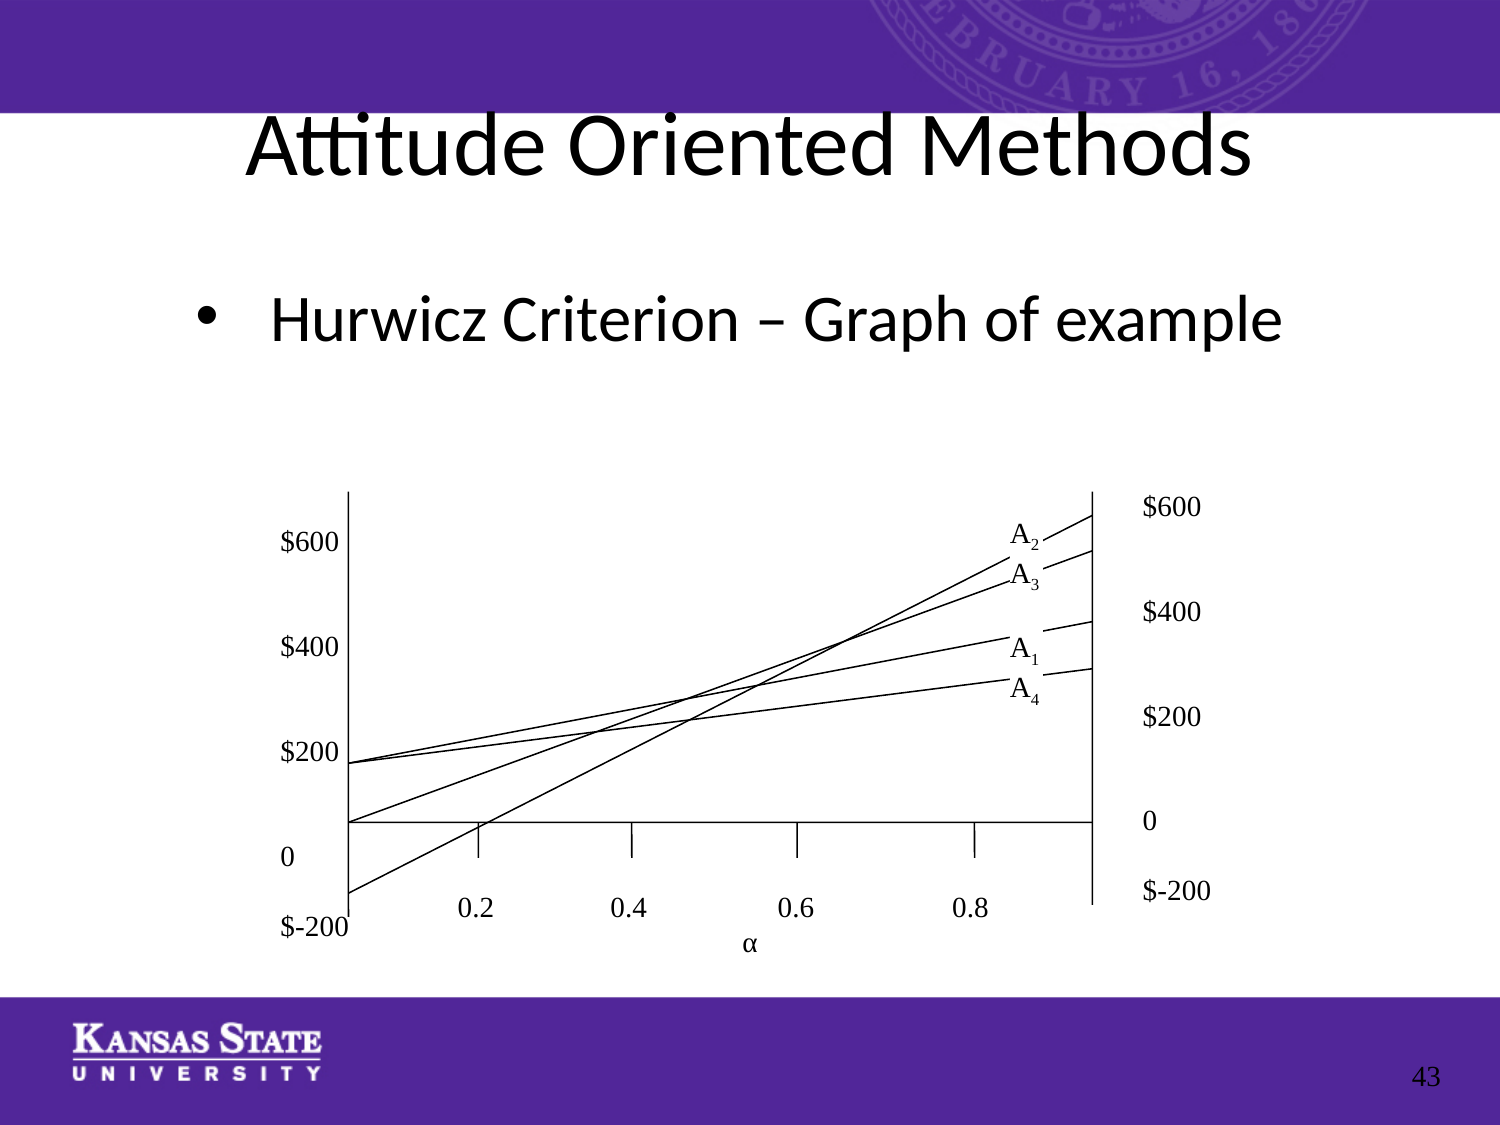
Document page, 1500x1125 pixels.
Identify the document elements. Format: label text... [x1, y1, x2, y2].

text_box A2 A3 A1 A4 [1009, 514, 1043, 709]
text_box $600 $400 $200 0 $-200 [265, 515, 656, 950]
list Hurwicz Criterion – Graph of example [171, 267, 1447, 1040]
text_box 43 [1143, 1049, 1457, 1125]
text_box 0.2 0.4 0.6 0.8 α [442, 881, 1057, 1002]
title Attitude Oriented Methods [75, 45, 1425, 233]
picture [0, 0, 1500, 1125]
text_box $600 $400 $200 0 $-200 [1128, 479, 1227, 914]
